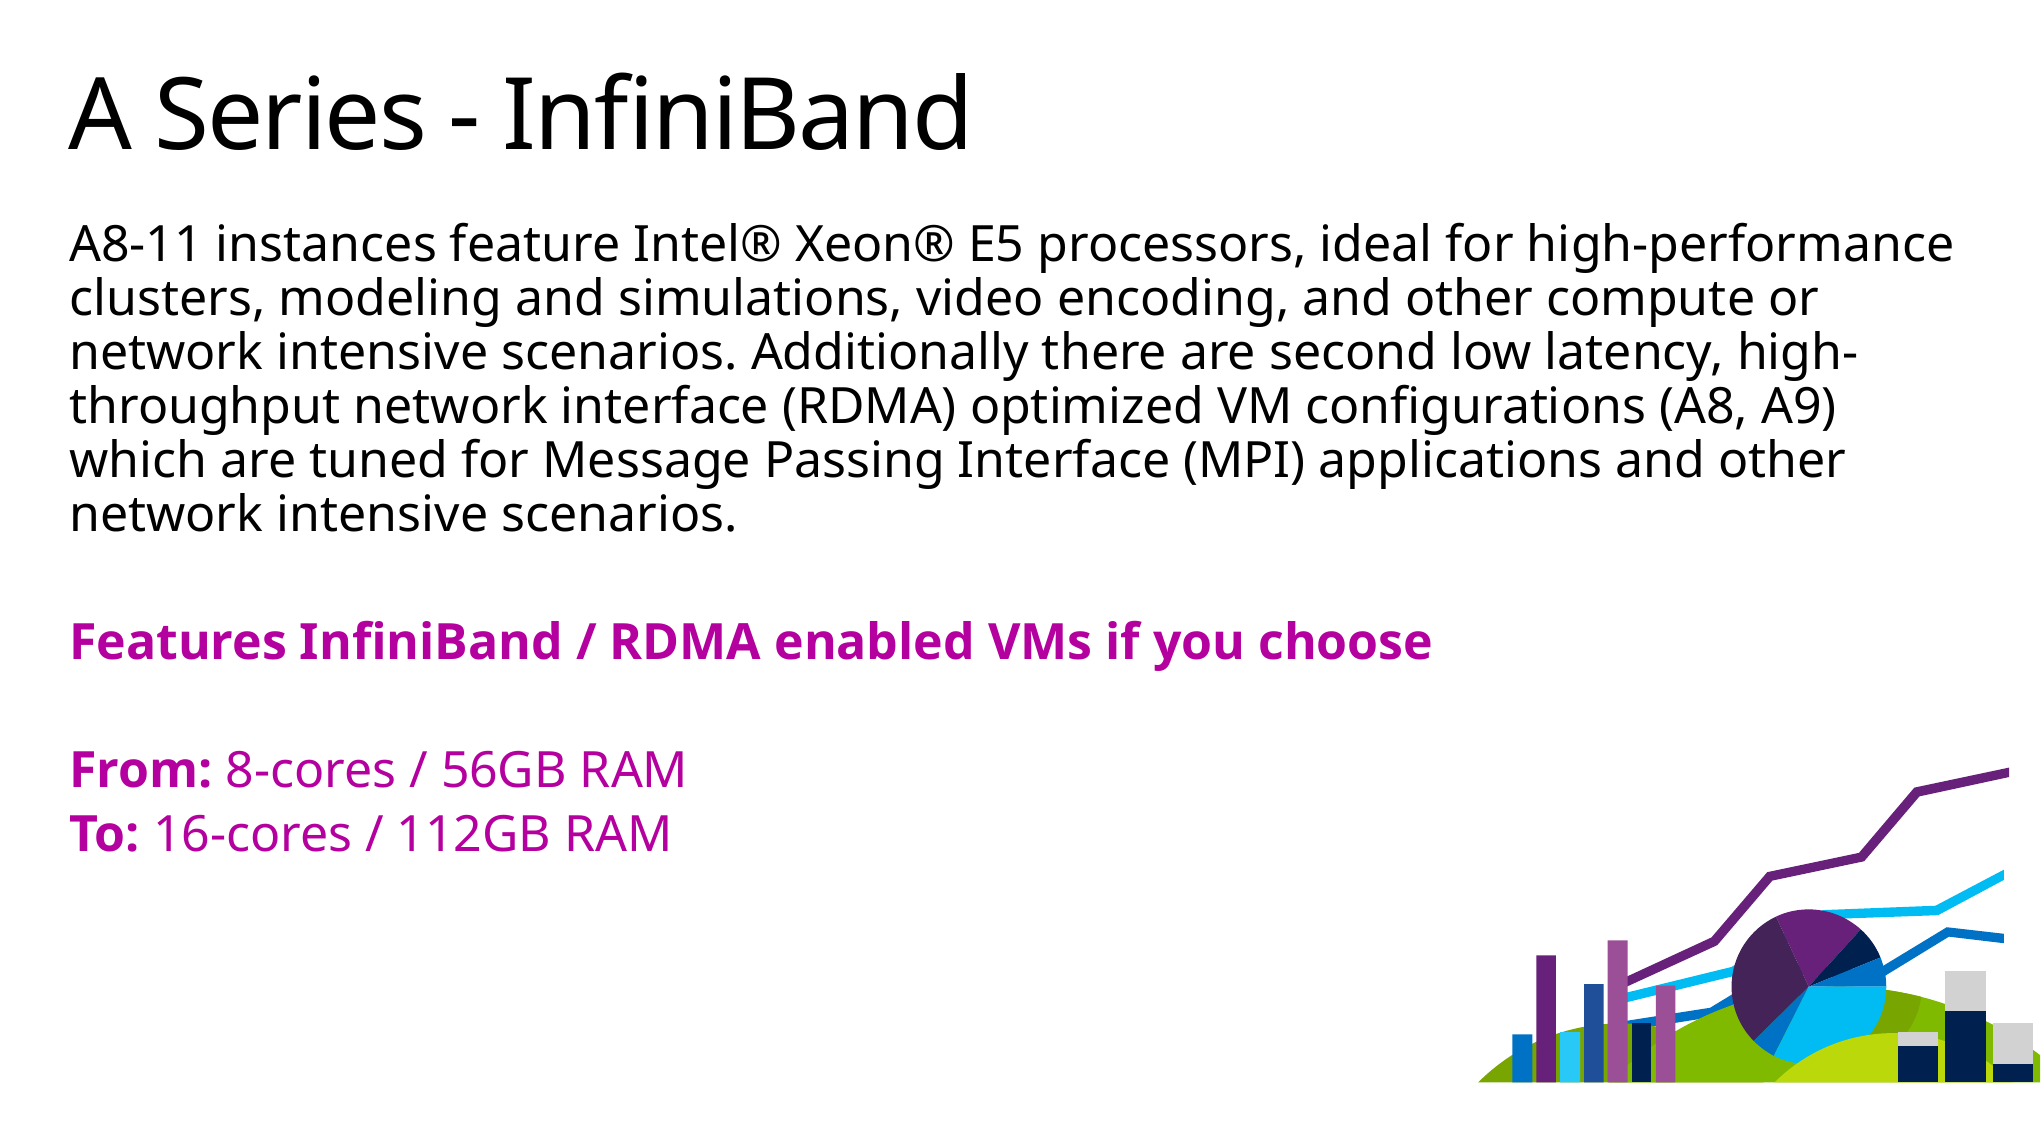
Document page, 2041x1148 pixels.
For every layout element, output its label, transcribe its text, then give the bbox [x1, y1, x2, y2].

list A8-11 instances feature Intel® Xeon® E5 processors, ideal for high-performance clusters, modeling and simulations, video encoding, and other compute or network intensive scenarios. Additionally there are second low latency, high-throughput network interface (RDMA) optimized VM configurations (A8, A9) which are tuned for Message Passing Interface (MPI) applications and other network intensive scenarios. Features InfiniBand / RDMA enabled VMs if you choose From: 8-cores / 56GB RAM To: 16-cores / 112GB RAM [45, 203, 1996, 907]
picture [1445, 715, 2041, 1136]
title A Series - InfiniBand [45, 48, 1996, 199]
